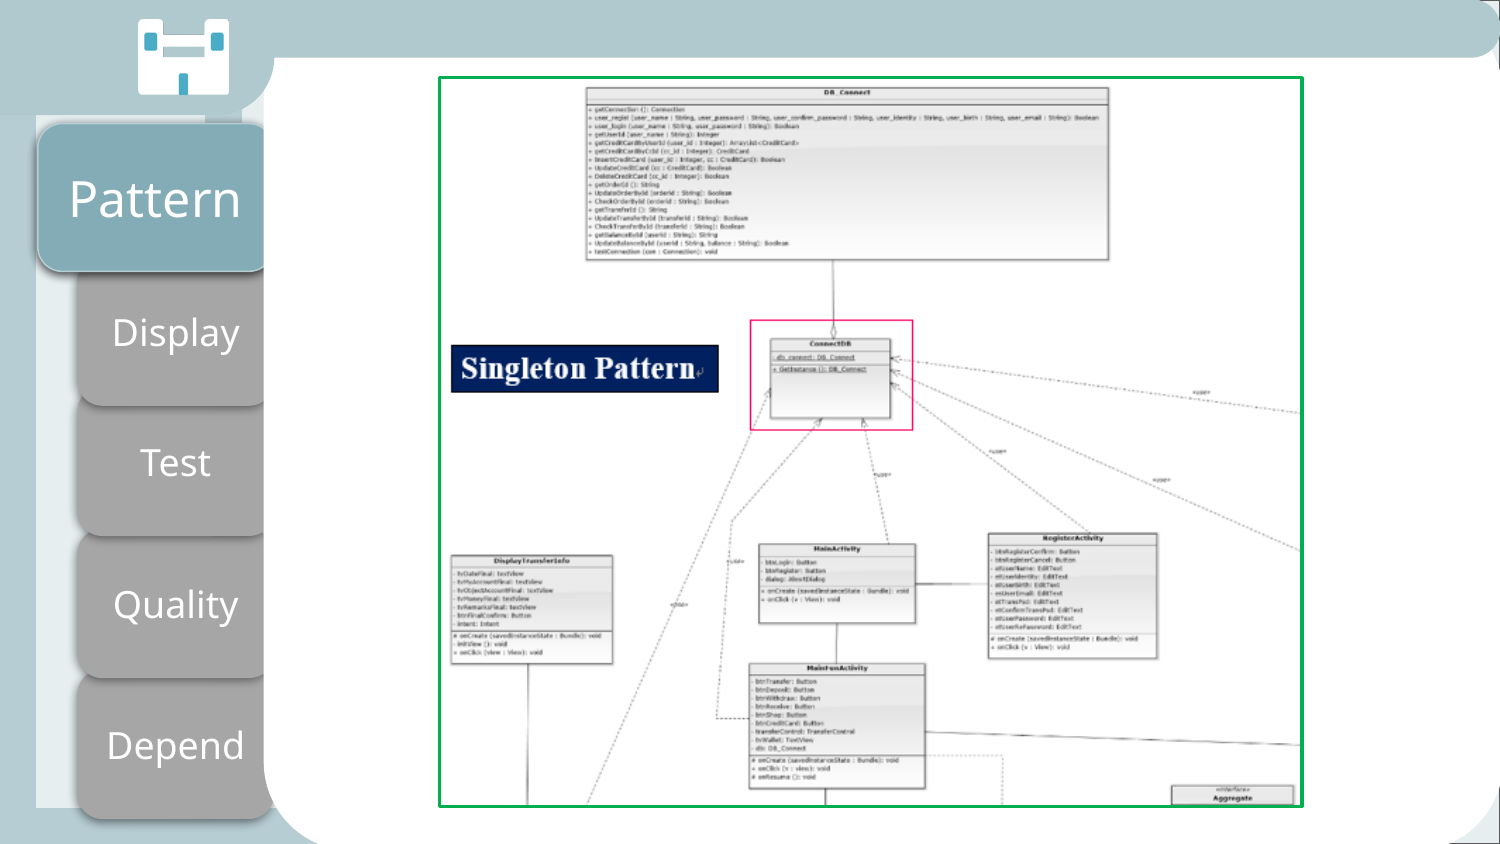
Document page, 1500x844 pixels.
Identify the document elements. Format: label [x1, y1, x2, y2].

picture [138, 19, 229, 95]
picture [440, 78, 1301, 805]
